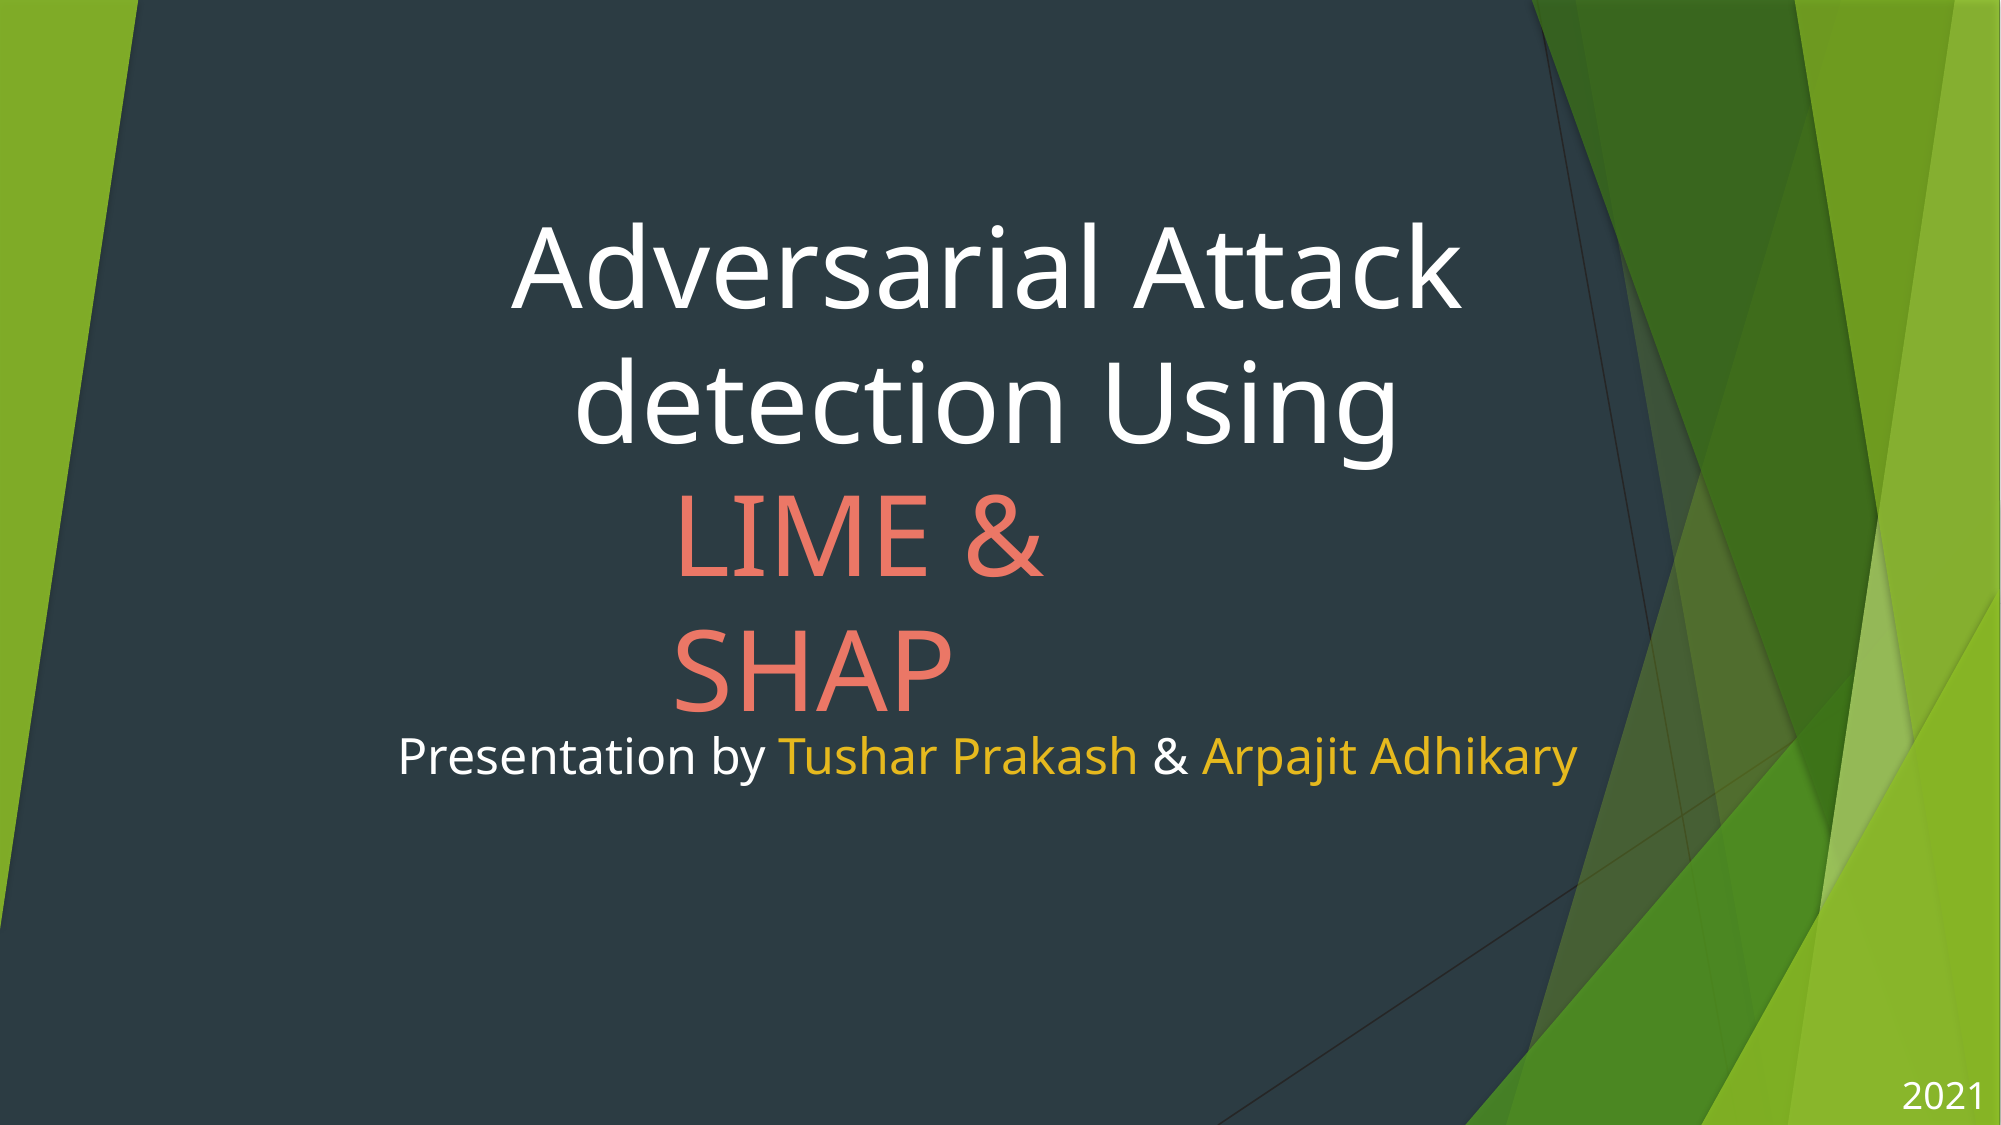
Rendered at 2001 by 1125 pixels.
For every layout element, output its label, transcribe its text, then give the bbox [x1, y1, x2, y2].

text_box LIME & SHAP [656, 456, 1330, 742]
title Adversarial Attack detection Using [351, 192, 1626, 609]
subtitle Presentation by Tushar Prakash & Arpajit Adhikary [362, 664, 1614, 845]
text_box 2021 [1887, 1064, 2000, 1125]
